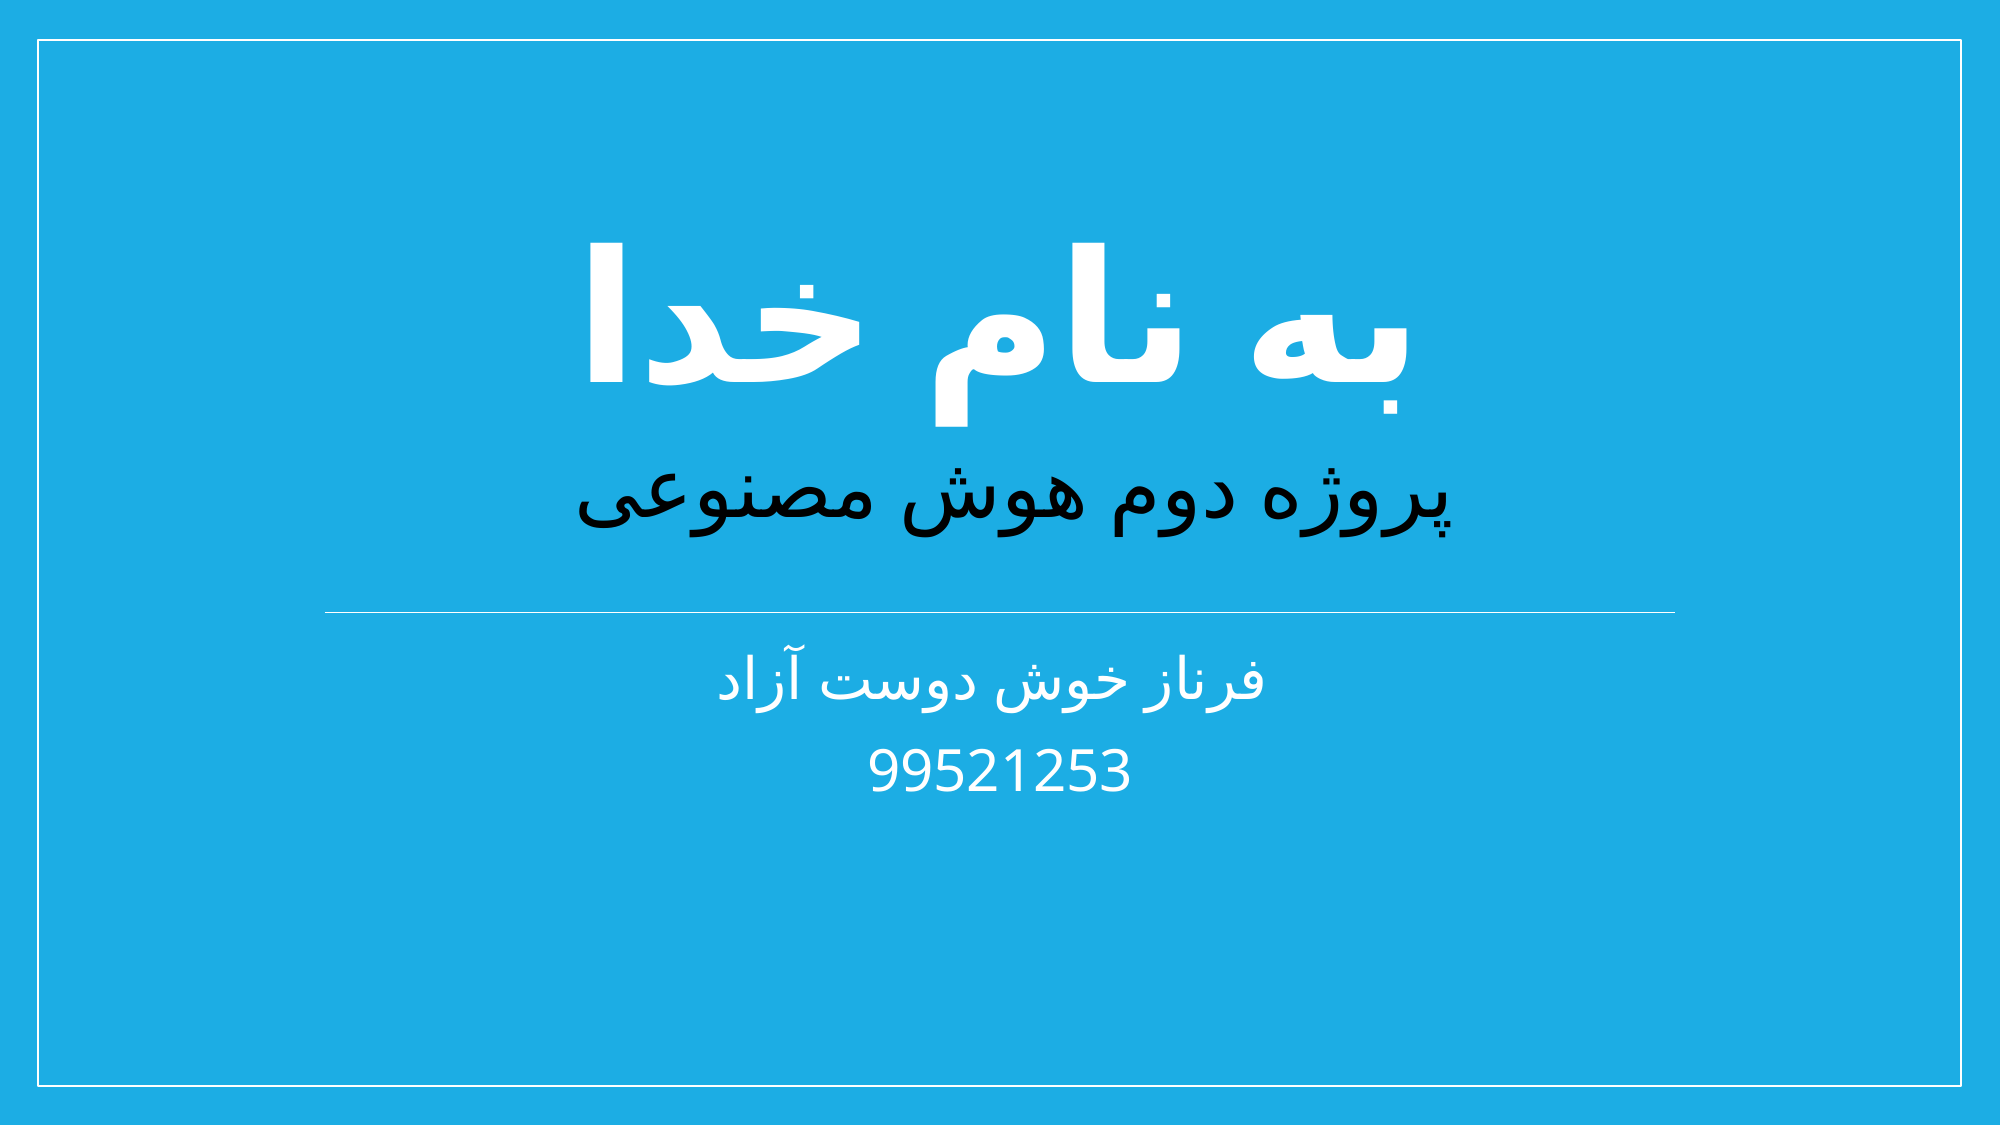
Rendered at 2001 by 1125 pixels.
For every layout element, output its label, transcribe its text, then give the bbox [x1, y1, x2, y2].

subtitle فرناز خوش دوست آزاد 99521253 [249, 641, 1750, 914]
text_box پروژه دوم هوش مصنوعی [419, 427, 1631, 542]
title به نام خدا [249, 35, 1750, 428]
